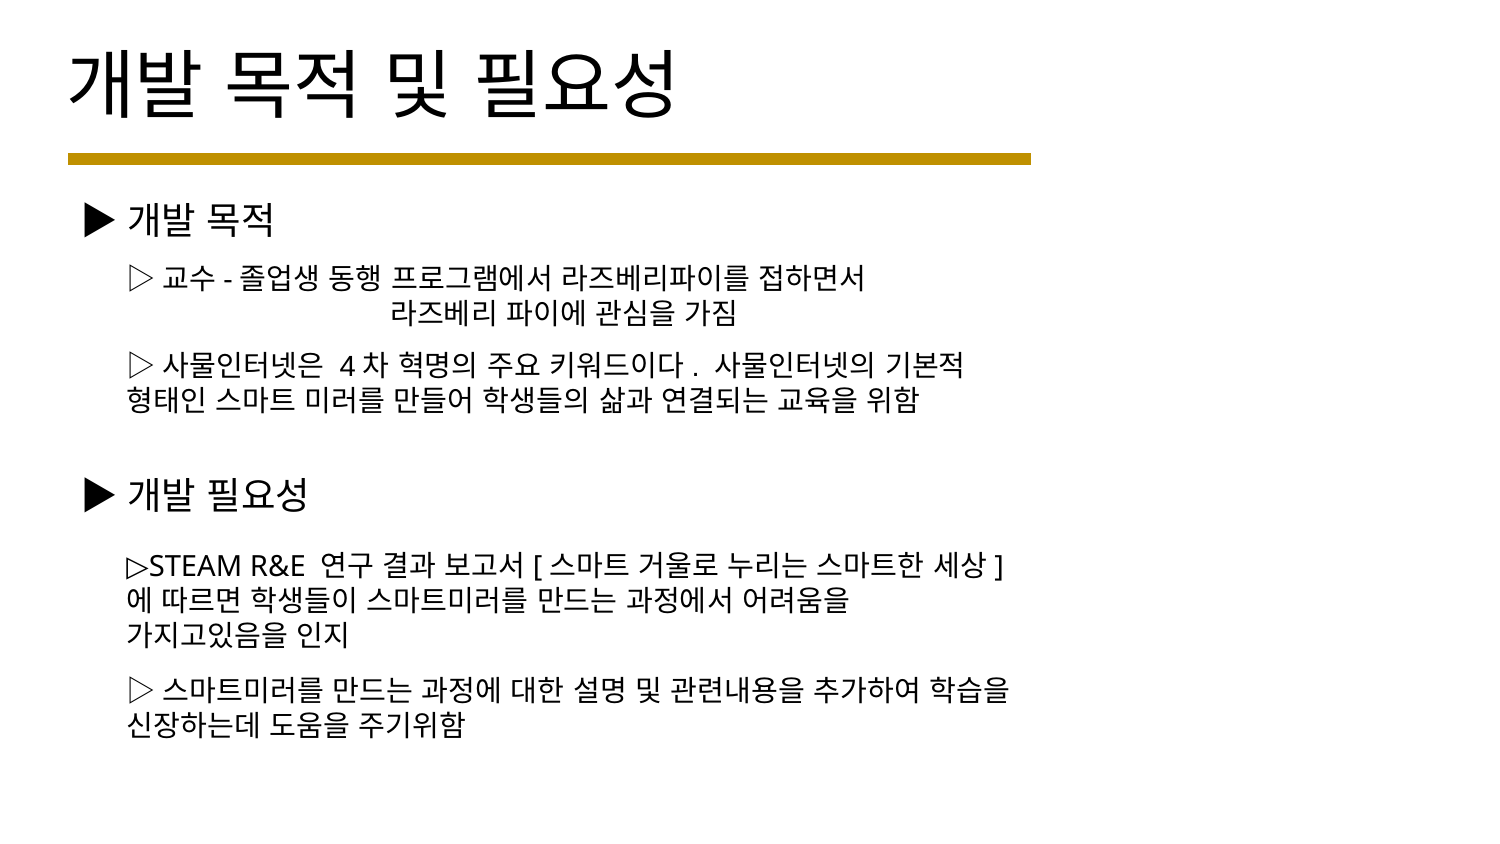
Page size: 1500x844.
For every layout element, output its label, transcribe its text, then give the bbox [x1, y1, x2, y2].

text_box ▷사물인터넷은 4차 혁명의 주요 키워드이다. 사물인터넷의 기본적 형태인 스마트 미러를 만들어 학생들의 삶과 연결되는 교육을 위함 [111, 332, 1031, 405]
text_box ▷STEAM R&E 연구 결과 보고서[스마트 거울로 누리는 스마트한 세상] 에 따르면 학생들이 스마트미러를 만드는 과정에서 어려움을 가지고있음을 인지 [111, 532, 1031, 605]
text_box ▷스마트미러를 만드는 과정에 대한 설명 및 관련내용을 추가하여 학습을 신장하는데 도움을 주기위함 [111, 657, 1031, 730]
text_box ▶개발 필요성 [65, 456, 685, 529]
text_box ▶개발 목적 [65, 181, 685, 254]
title 개발 목적 및 필요성 [51, 15, 1009, 143]
text_box ▷교수-졸업생 동행 프로그램에서 라즈베리파이를 접하면서 라즈베리 파이에 관심을 가짐 [111, 245, 1031, 318]
